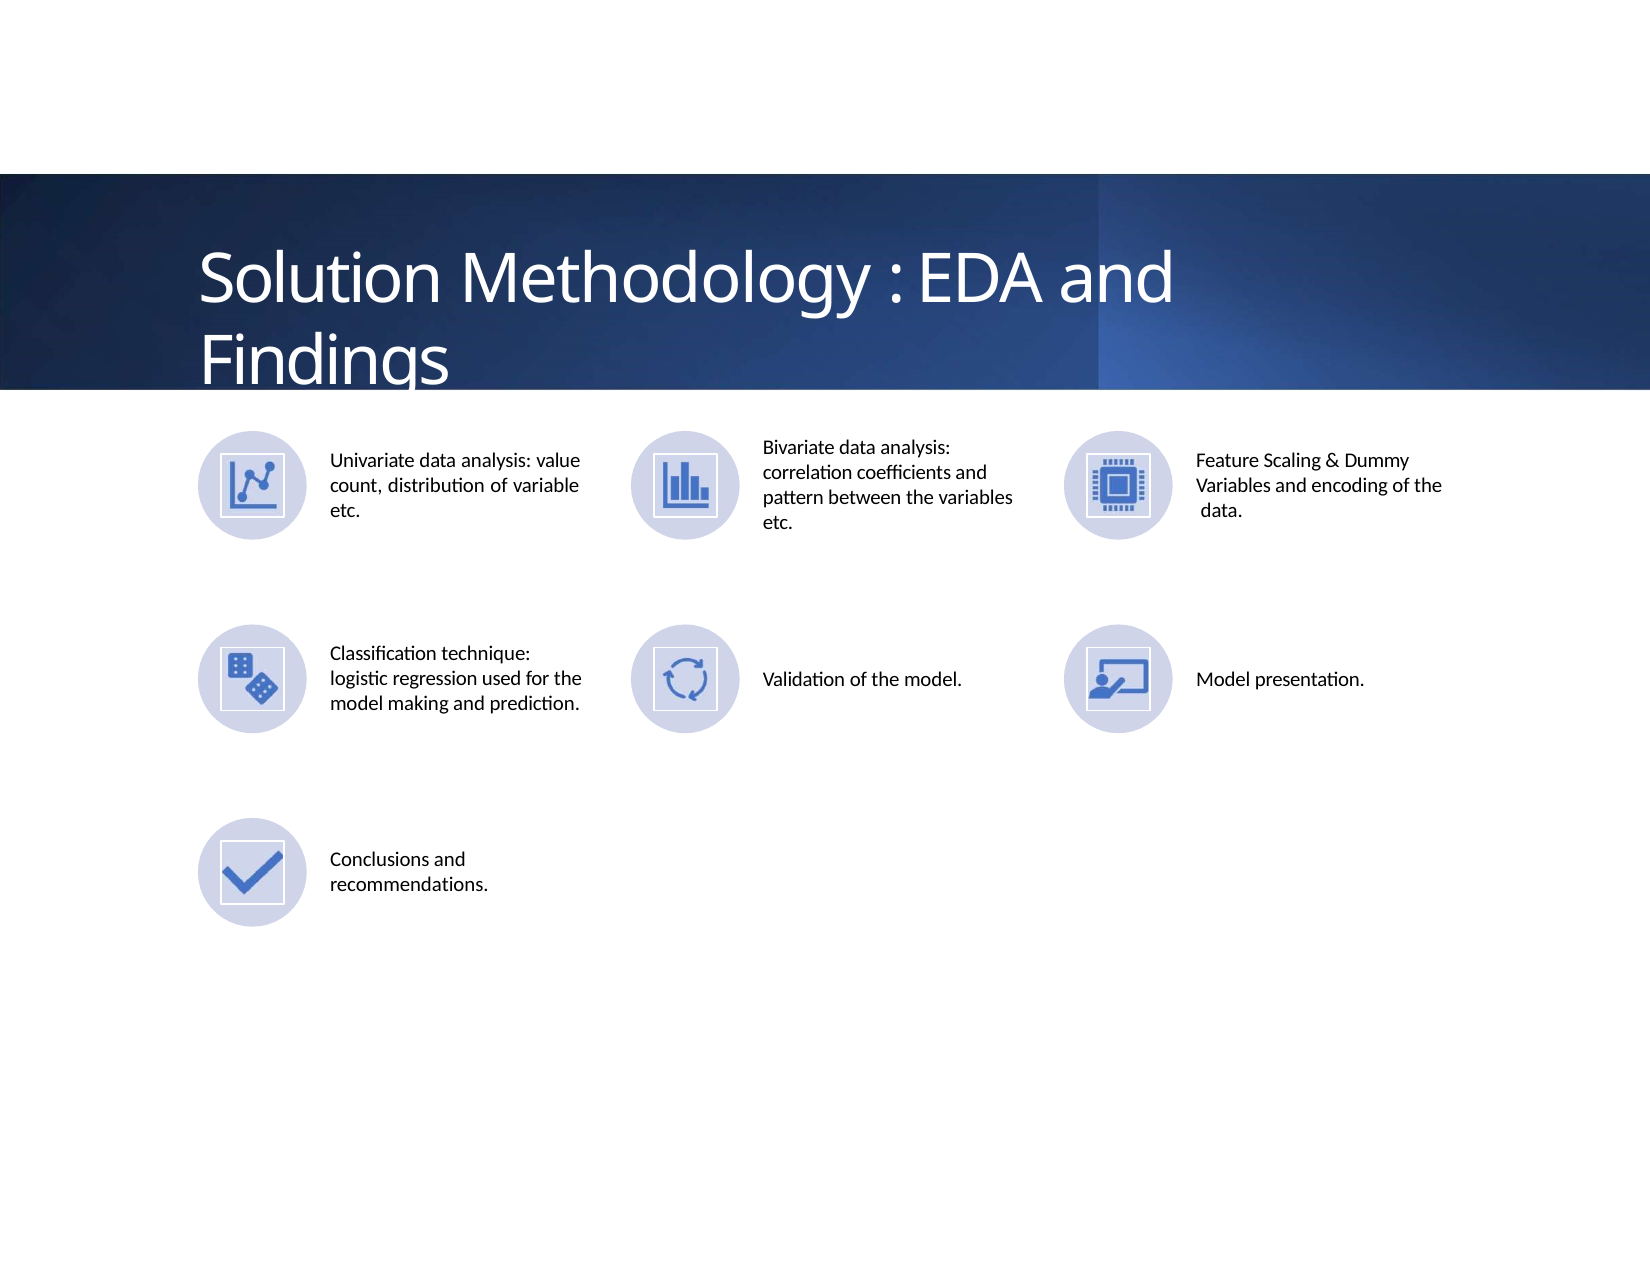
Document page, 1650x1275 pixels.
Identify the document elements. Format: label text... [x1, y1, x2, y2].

text_box Bivariate data analysis: correlation coefficients and pattern between the variables etc. [760, 432, 1019, 534]
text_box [630, 430, 740, 540]
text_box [197, 430, 307, 540]
title Solution Methodology : EDA and Findings [196, 231, 1339, 447]
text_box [1063, 624, 1173, 734]
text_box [197, 624, 307, 734]
text_box Univariate data analysis: value count, distribution of variable etc. [328, 444, 586, 522]
text_box Classification technique: logistic regression used for the model making and prediction. [328, 638, 589, 715]
text_box Conclusions and recommendations. [328, 844, 491, 896]
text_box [630, 624, 740, 734]
text_box [0, 173, 1650, 391]
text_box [1063, 430, 1173, 540]
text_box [197, 817, 307, 927]
text_box Model presentation. [1193, 663, 1370, 691]
text_box Validation of the model. [760, 663, 967, 691]
text_box Feature Scaling & Dummy Variables and encoding of the data. [1193, 444, 1447, 522]
